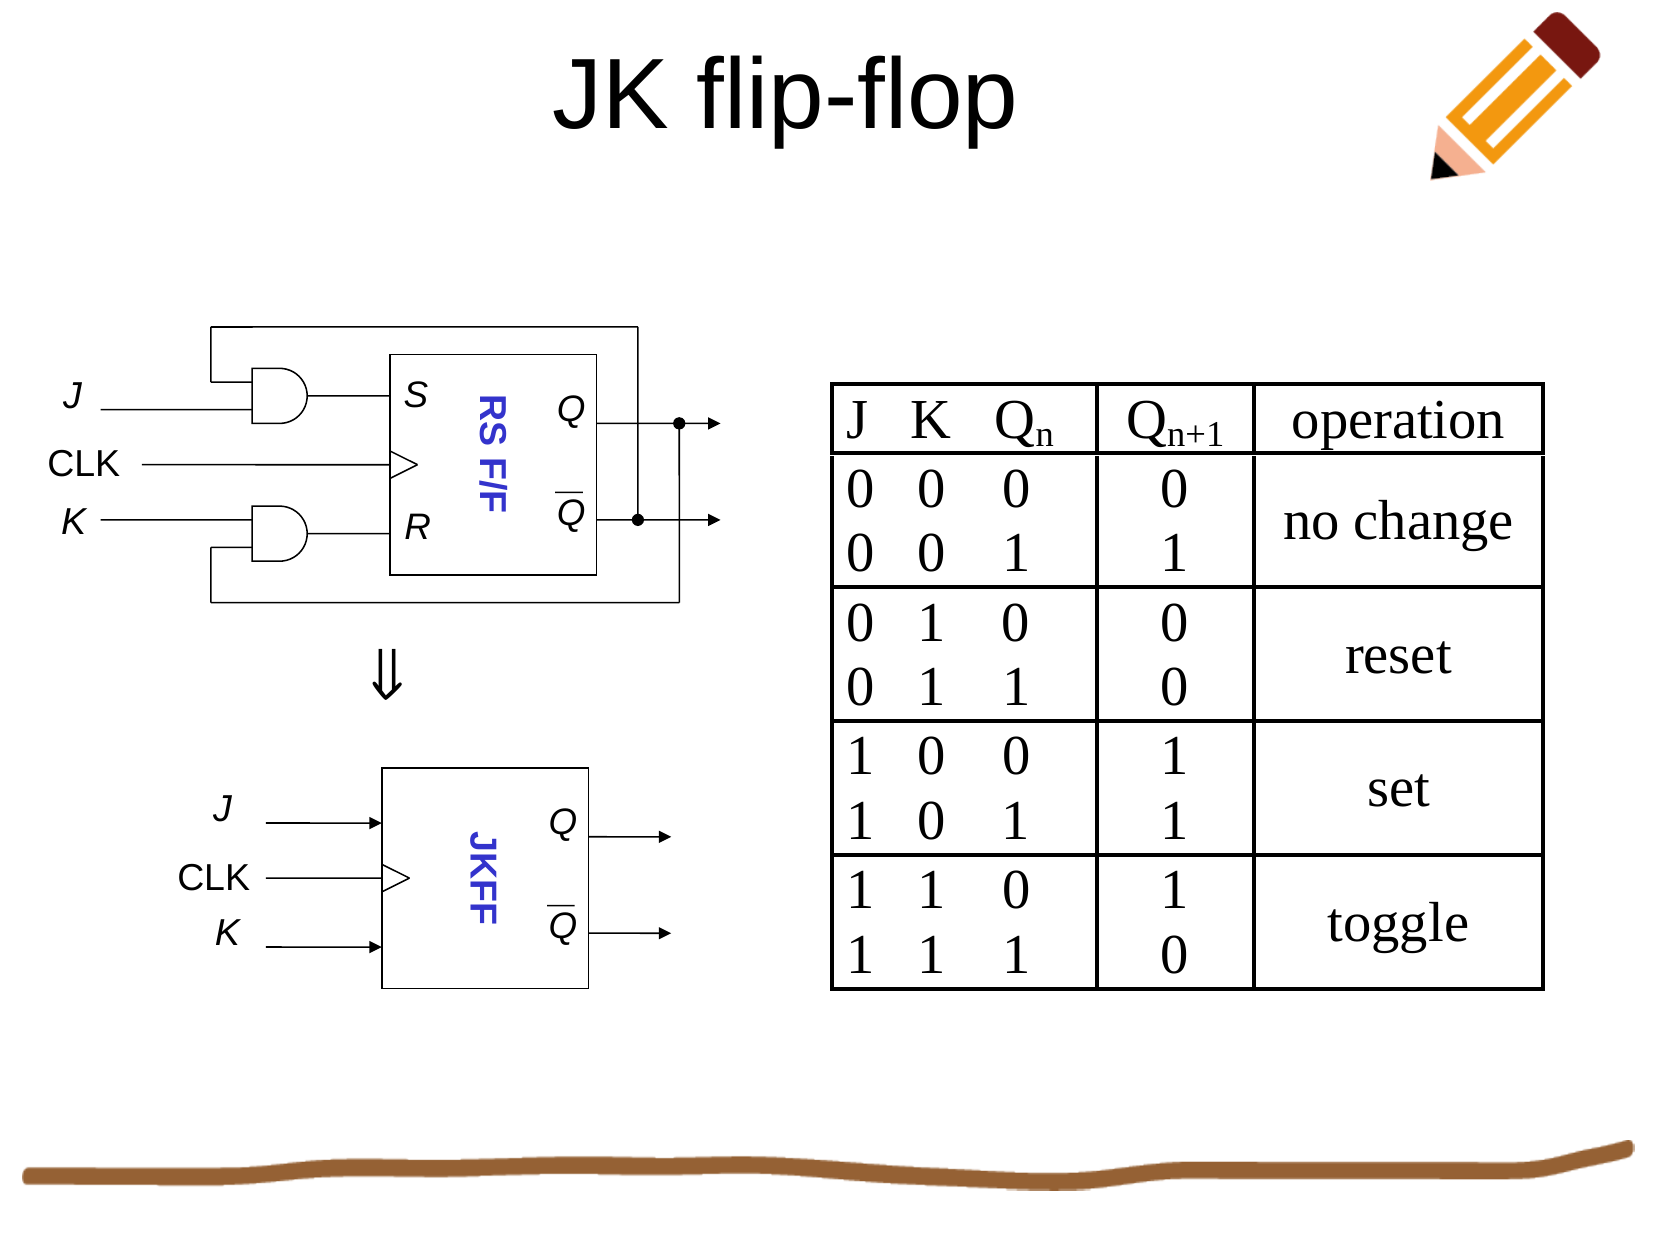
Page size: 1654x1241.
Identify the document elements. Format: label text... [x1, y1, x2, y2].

picture [22, 1140, 1635, 1191]
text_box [829, 382, 1546, 1030]
text_box JK flip-flop [82, 26, 1489, 165]
picture [1430, 12, 1601, 181]
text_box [30, 326, 721, 989]
